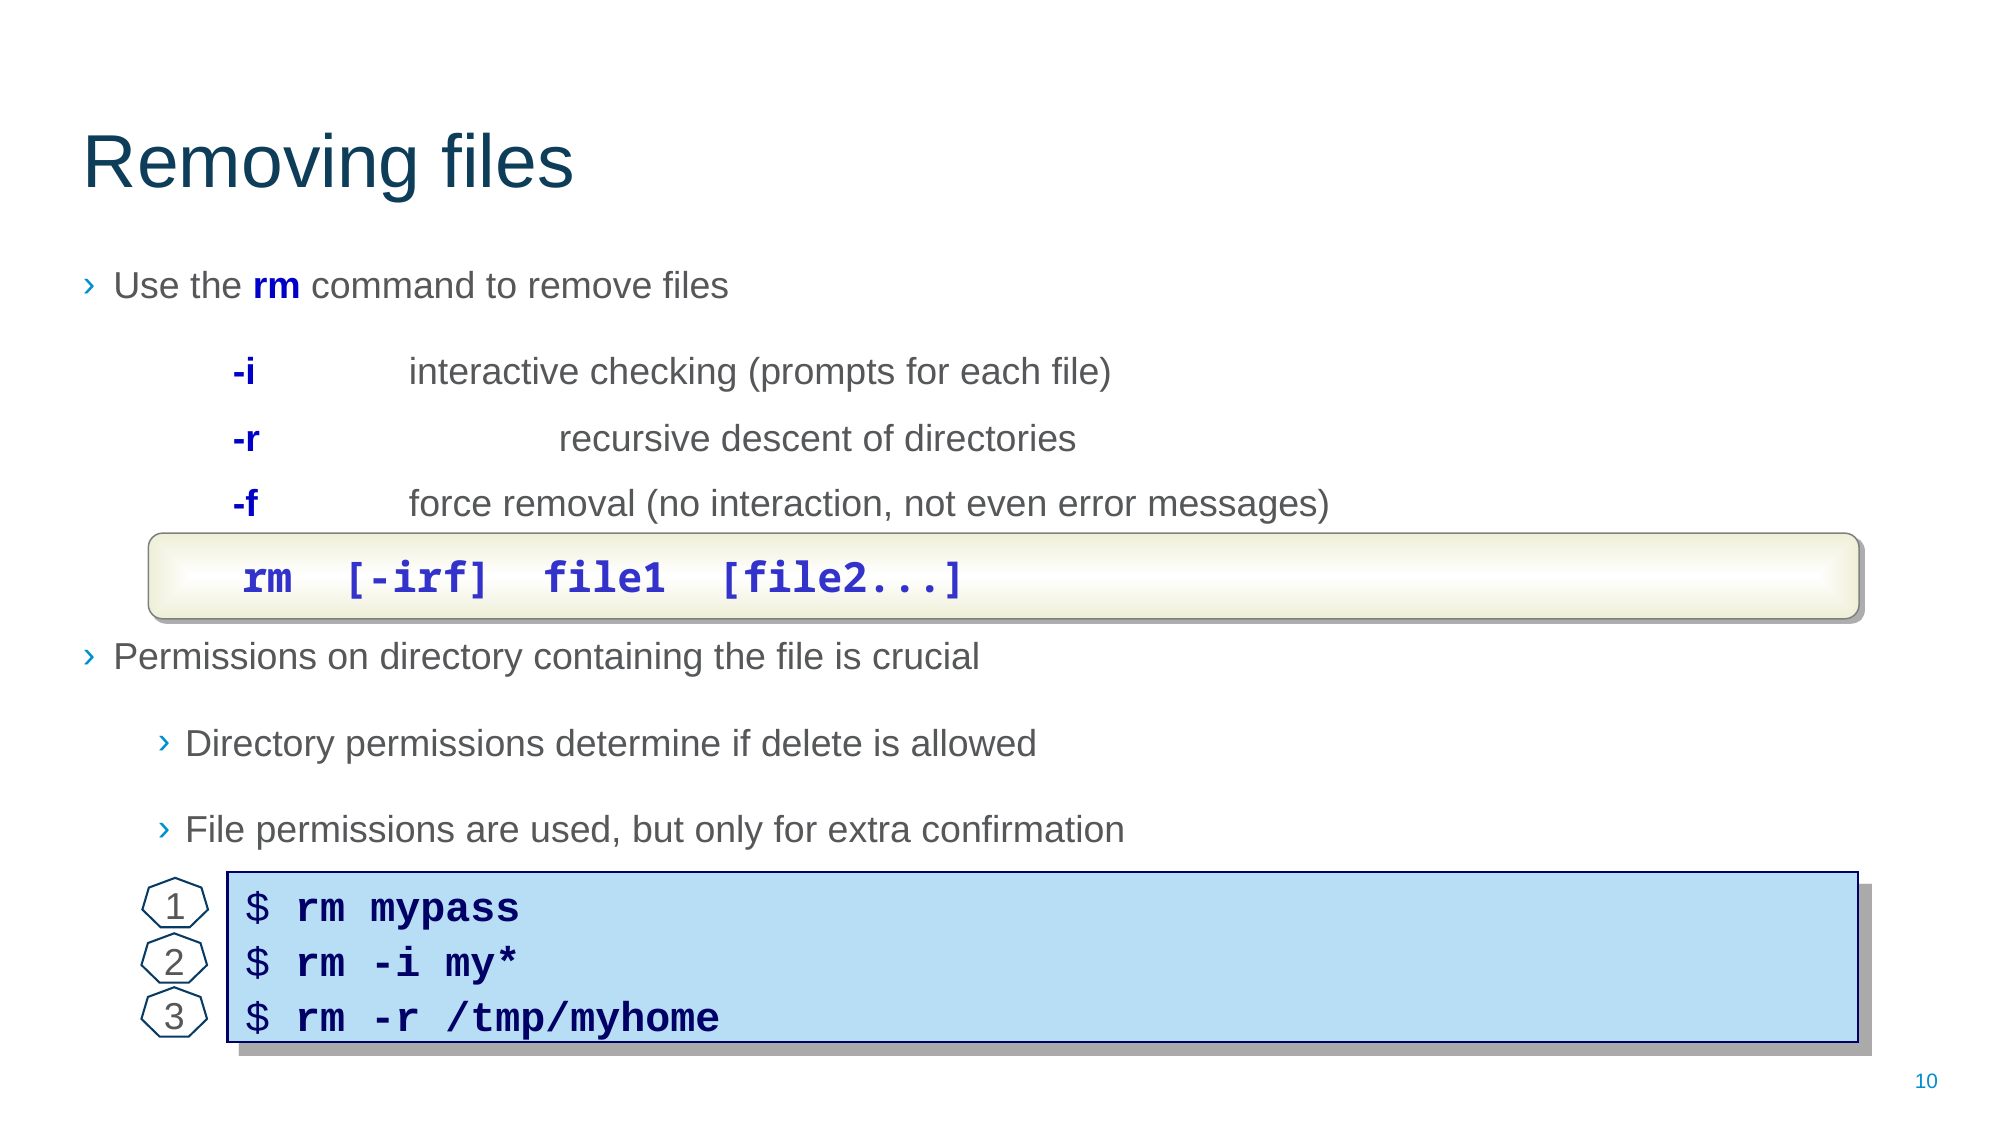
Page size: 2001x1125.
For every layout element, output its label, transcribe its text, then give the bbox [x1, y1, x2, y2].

text_box 2 [140, 932, 209, 984]
text_box rm [-irf] file1 [file2...] [148, 533, 1860, 619]
list Use the rm command to remove files -i interactive checking (prompts for each file) -r recursive descent of directories -f force removal (no interaction, not even error messages) Permissions on directory containing the file is crucial Directory permissions determine if delete is allowed File permissions are used, but only for extra confirmation [67, 253, 1939, 1000]
text_box 1 [141, 876, 210, 929]
title Removing files [67, 20, 1565, 210]
text_box $ rm mypass $ rm -i my* $ rm -r /tmp/myhome [227, 871, 1858, 1043]
text_box 3 [140, 986, 209, 1038]
